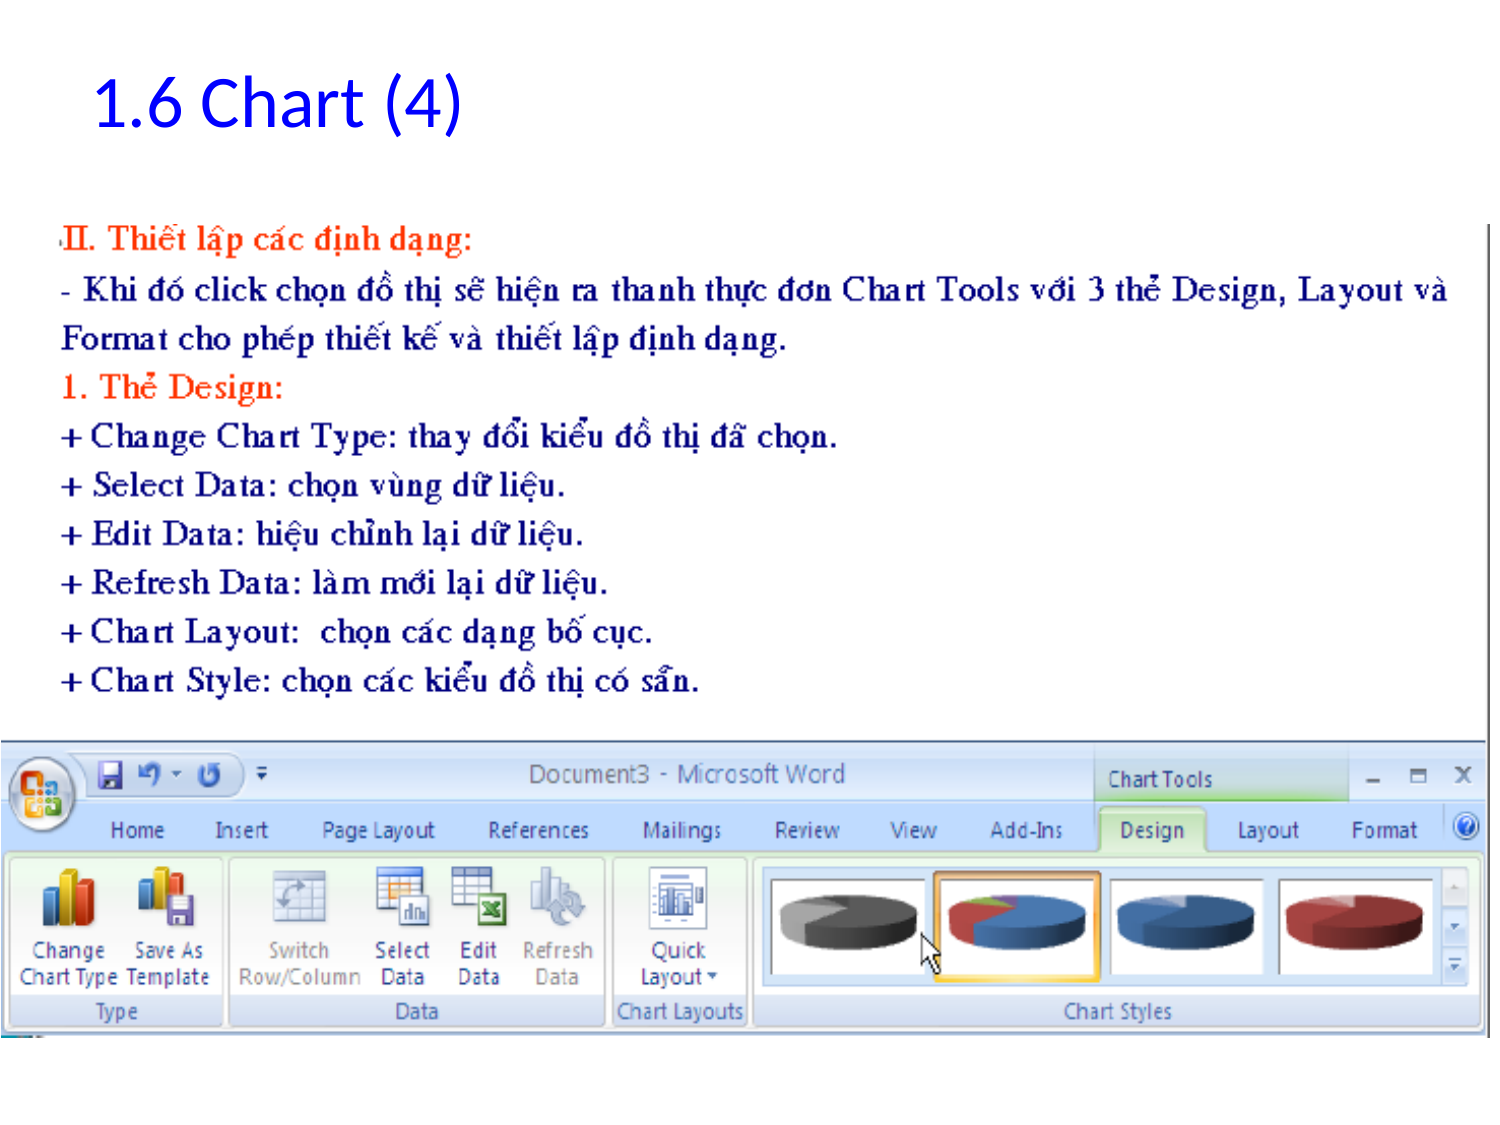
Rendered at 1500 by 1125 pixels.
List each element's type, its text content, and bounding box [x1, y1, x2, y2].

title 1.6 Chart (4) [75, 45, 1425, 150]
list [0, 224, 1491, 1038]
